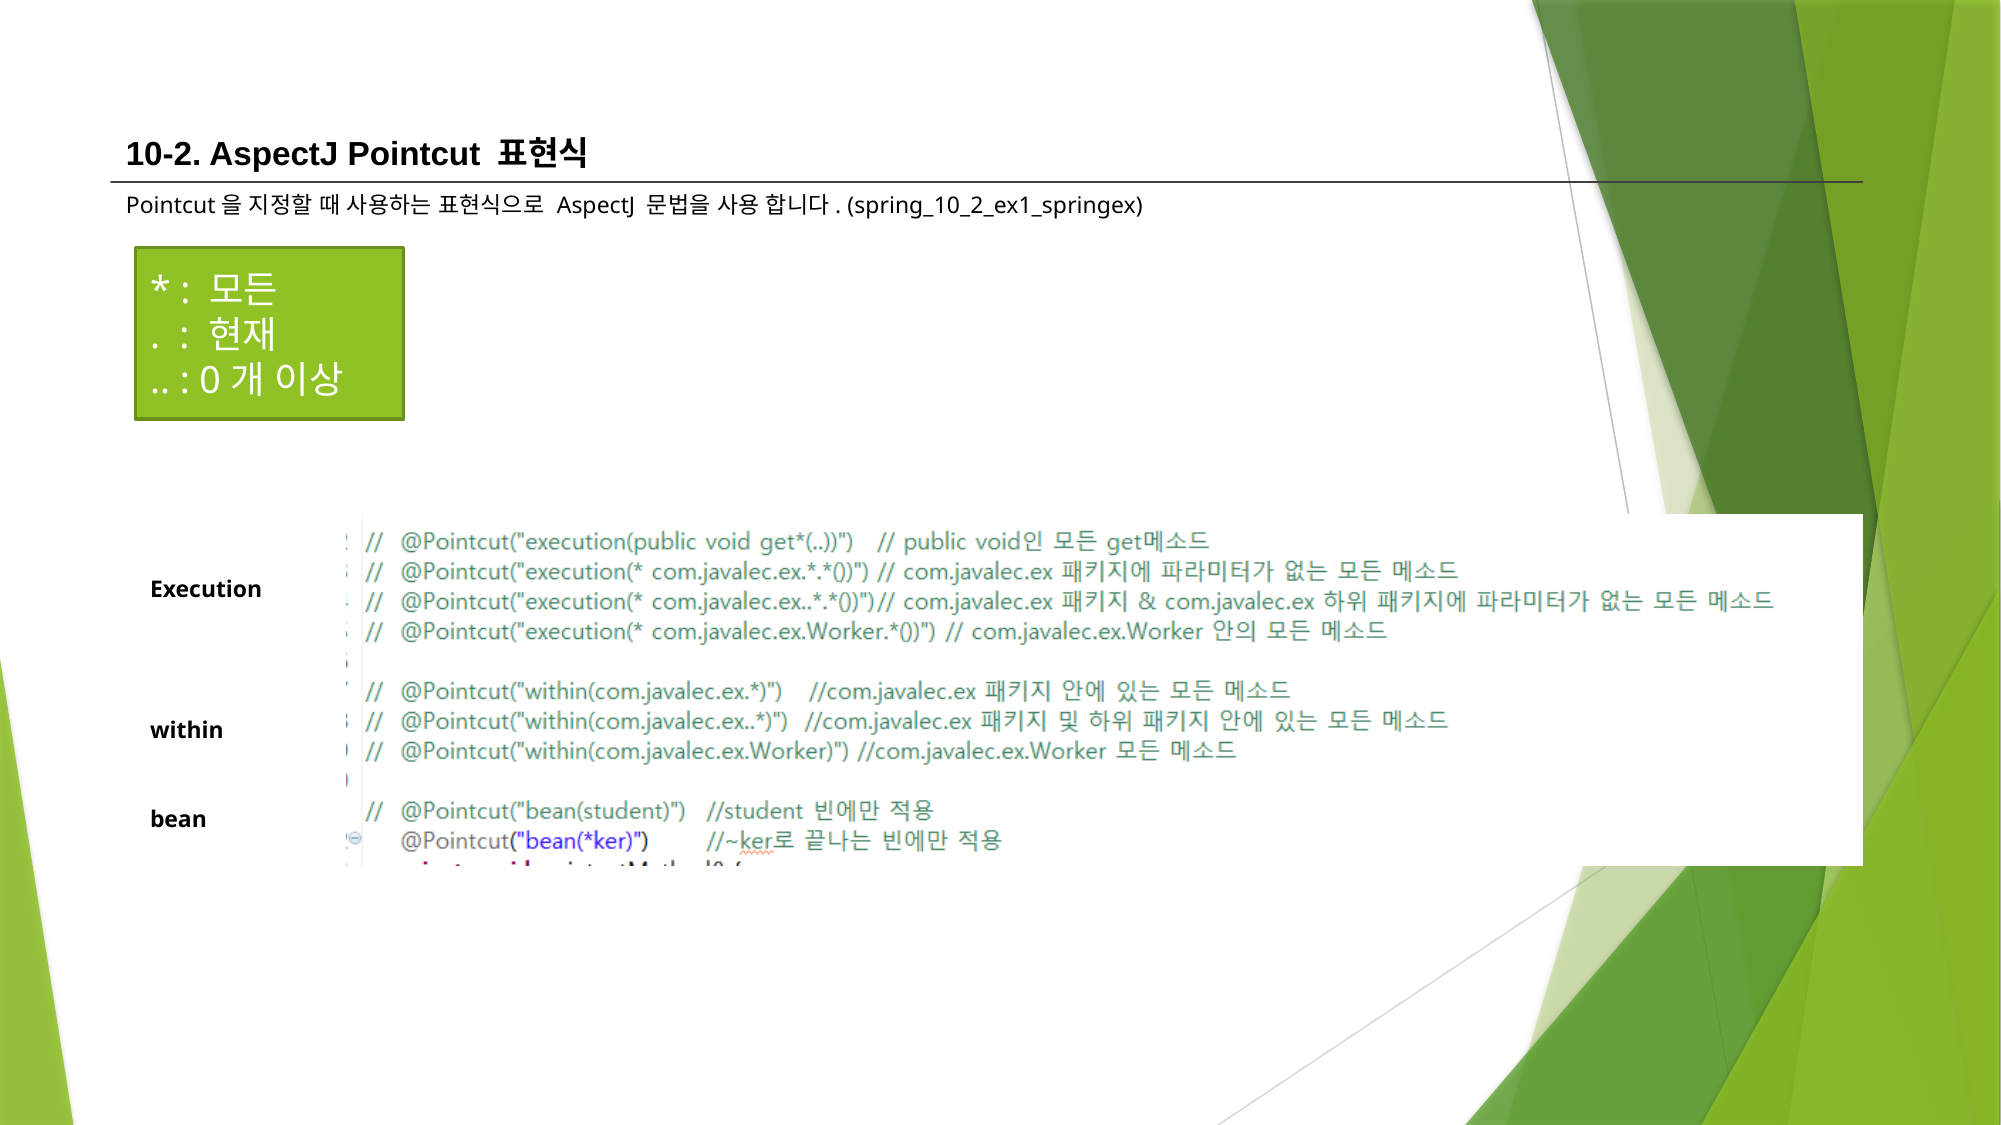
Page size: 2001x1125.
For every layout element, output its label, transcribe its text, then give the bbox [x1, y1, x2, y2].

text_box 10-2. AspectJ Pointcut 표현식 [111, 124, 1863, 180]
text_box Execution [135, 567, 299, 610]
text_box * : 모든 . : 현재 .. : 0개 이상 [134, 246, 405, 421]
text_box within [135, 708, 284, 751]
text_box Pointcut을 지정할 때 사용하는 표현식으로 AspectJ 문법을 사용 합니다. (spring_10_2_ex1_springex) [111, 192, 1863, 226]
text_box bean [135, 797, 284, 840]
picture [346, 514, 1864, 867]
